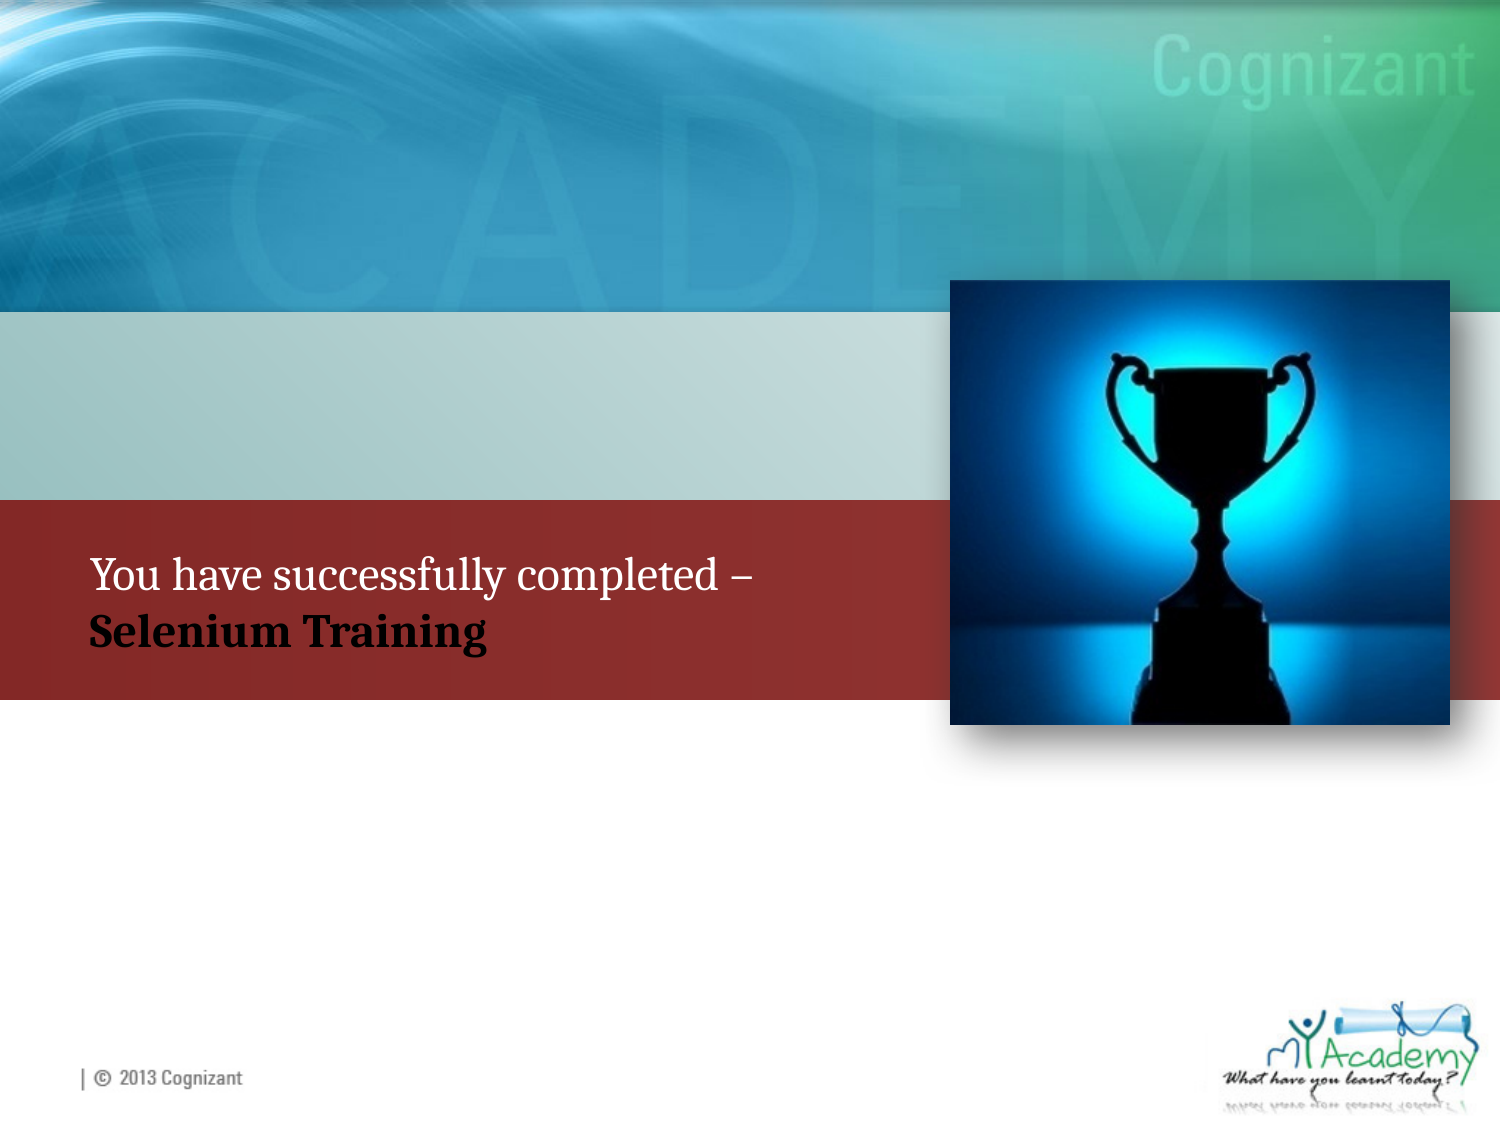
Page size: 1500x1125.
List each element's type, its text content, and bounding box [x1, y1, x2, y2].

picture [0, 0, 1500, 1125]
text_box You have successfully completed – Selenium Training [0, 498, 940, 702]
text_box [0, 310, 940, 498]
